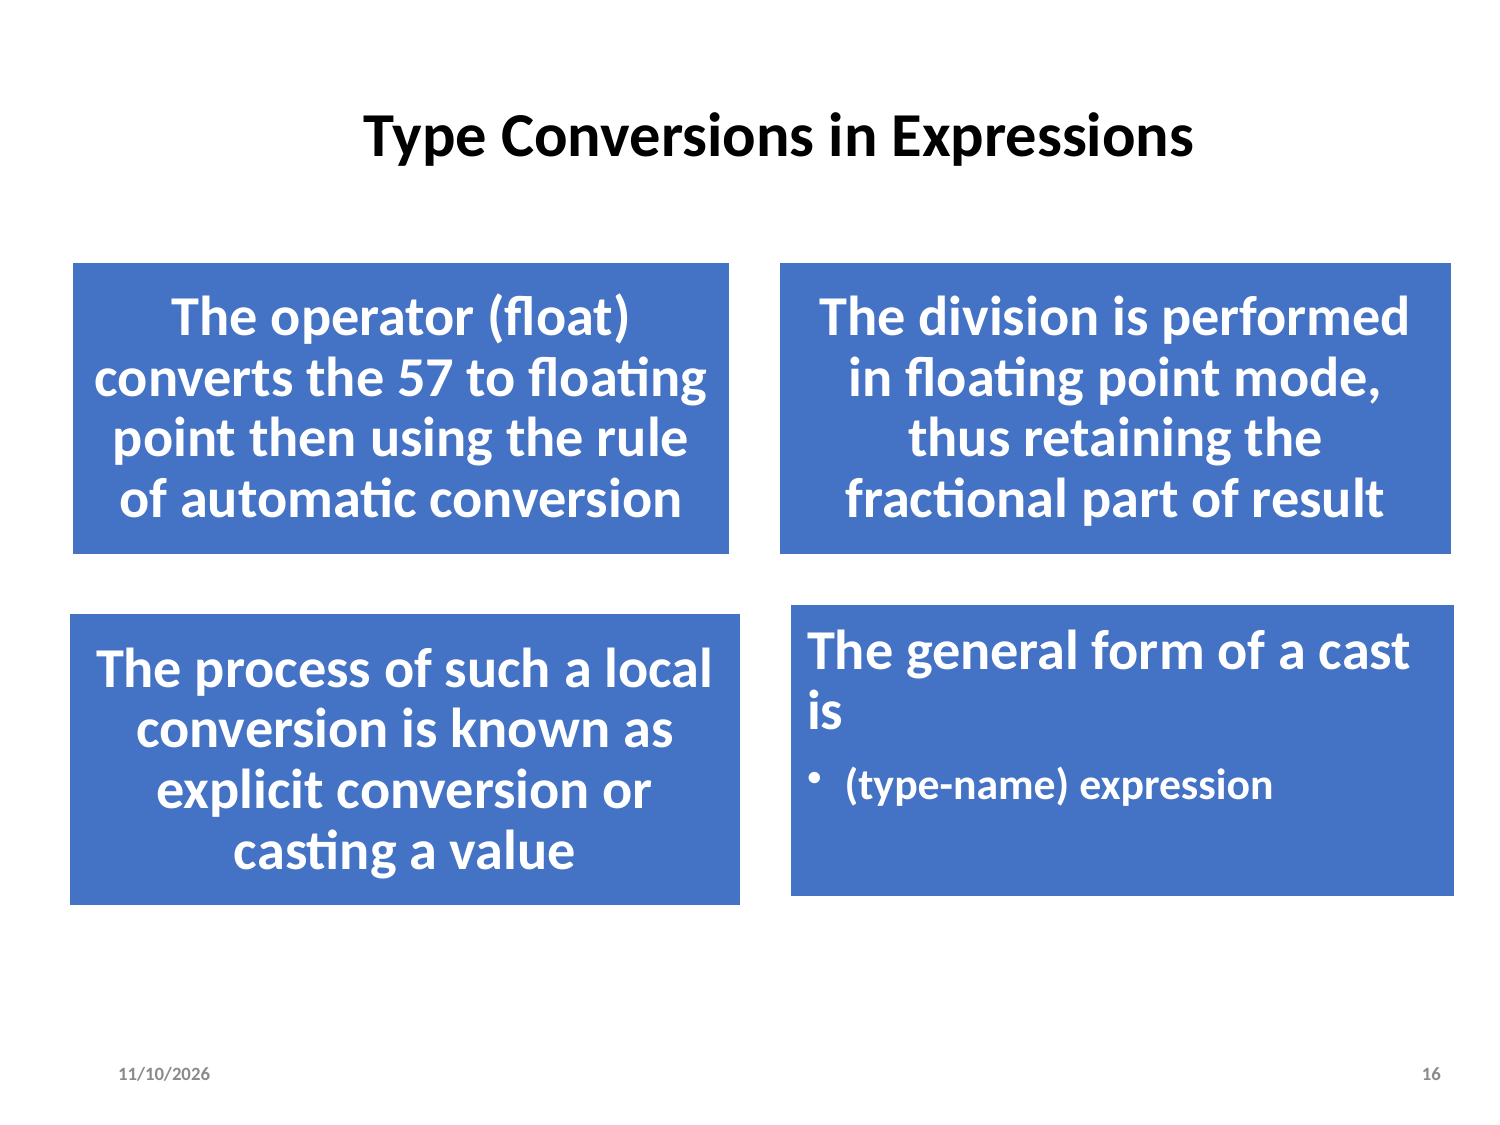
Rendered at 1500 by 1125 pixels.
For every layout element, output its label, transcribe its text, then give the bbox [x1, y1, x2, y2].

title Type Conversions in Expressions [103, 84, 1456, 188]
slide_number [103, 1042, 246, 1103]
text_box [68, 229, 1456, 930]
slide_number 16 [1396, 1042, 1456, 1103]
